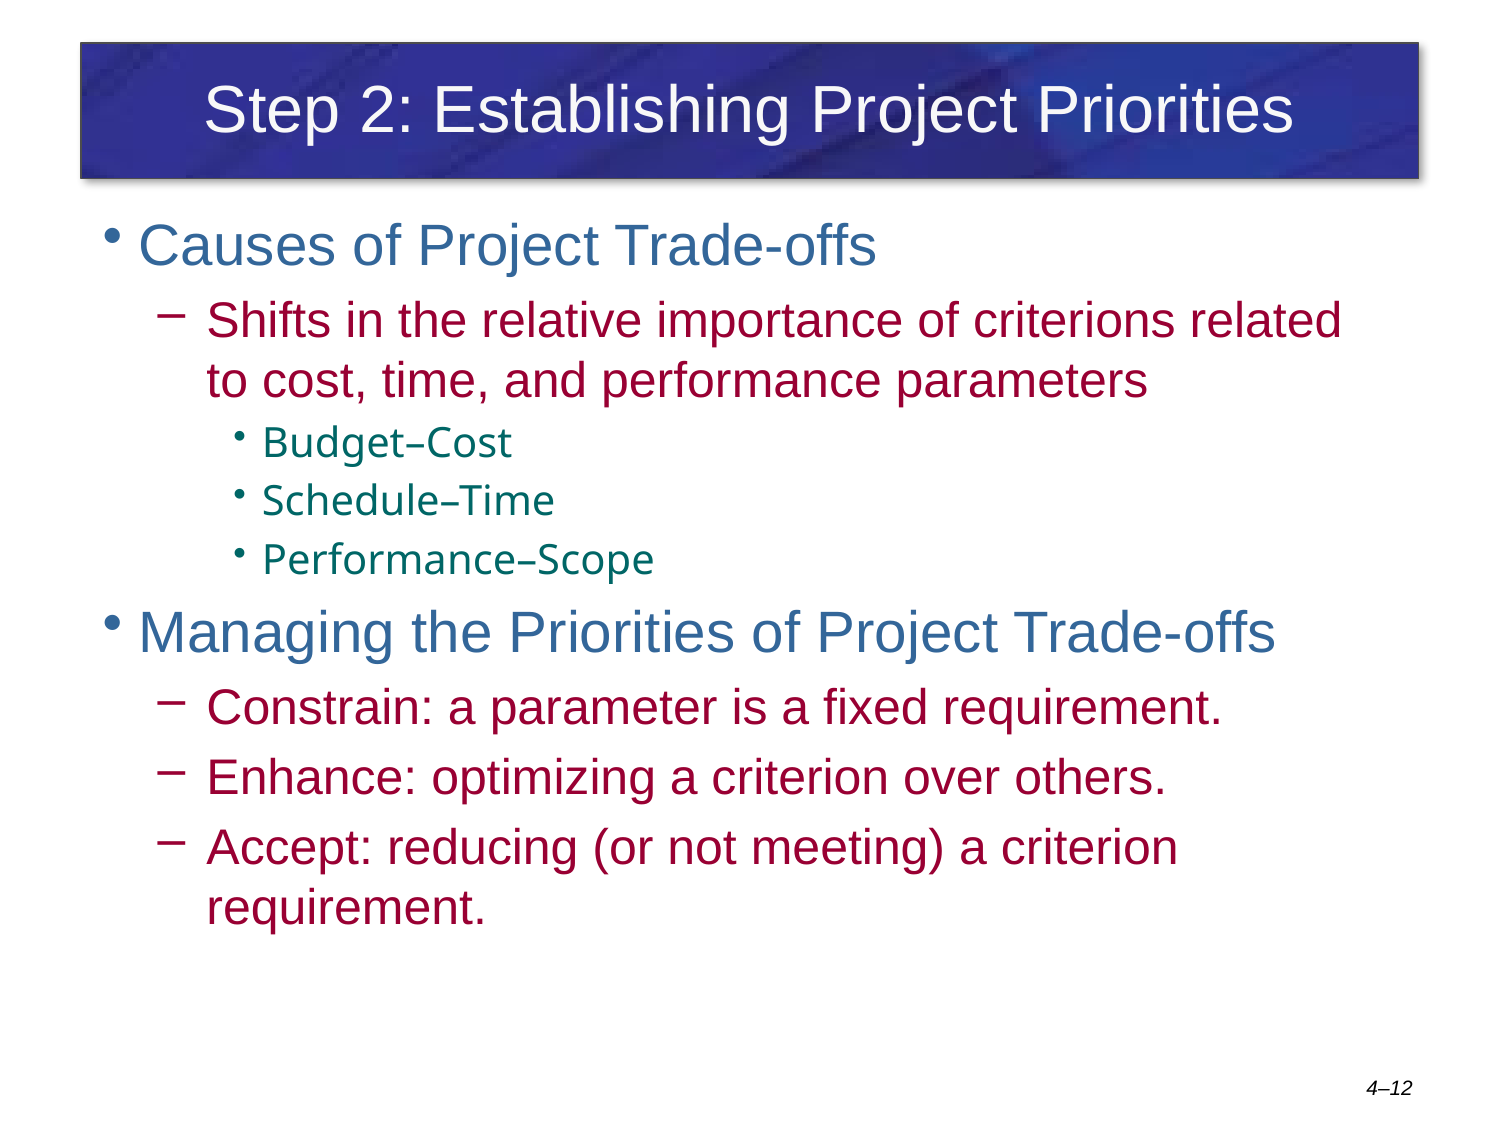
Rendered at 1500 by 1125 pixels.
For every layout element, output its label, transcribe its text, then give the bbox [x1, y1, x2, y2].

slide_number 4–12 [1065, 1074, 1413, 1100]
list Causes of Project Trade-offs Shifts in the relative importance of criterions related to cost, time, and performance parameters Budget–Cost Schedule–Time Performance–Scope Managing the Priorities of Project Trade-offs Constrain: a parameter is a fixed requirement. Enhance: optimizing a criterion over others. Accept: reducing (or not meeting) a criterion requirement. [87, 200, 1413, 1000]
title Step 2: Establishing Project Priorities [80, 42, 1419, 179]
